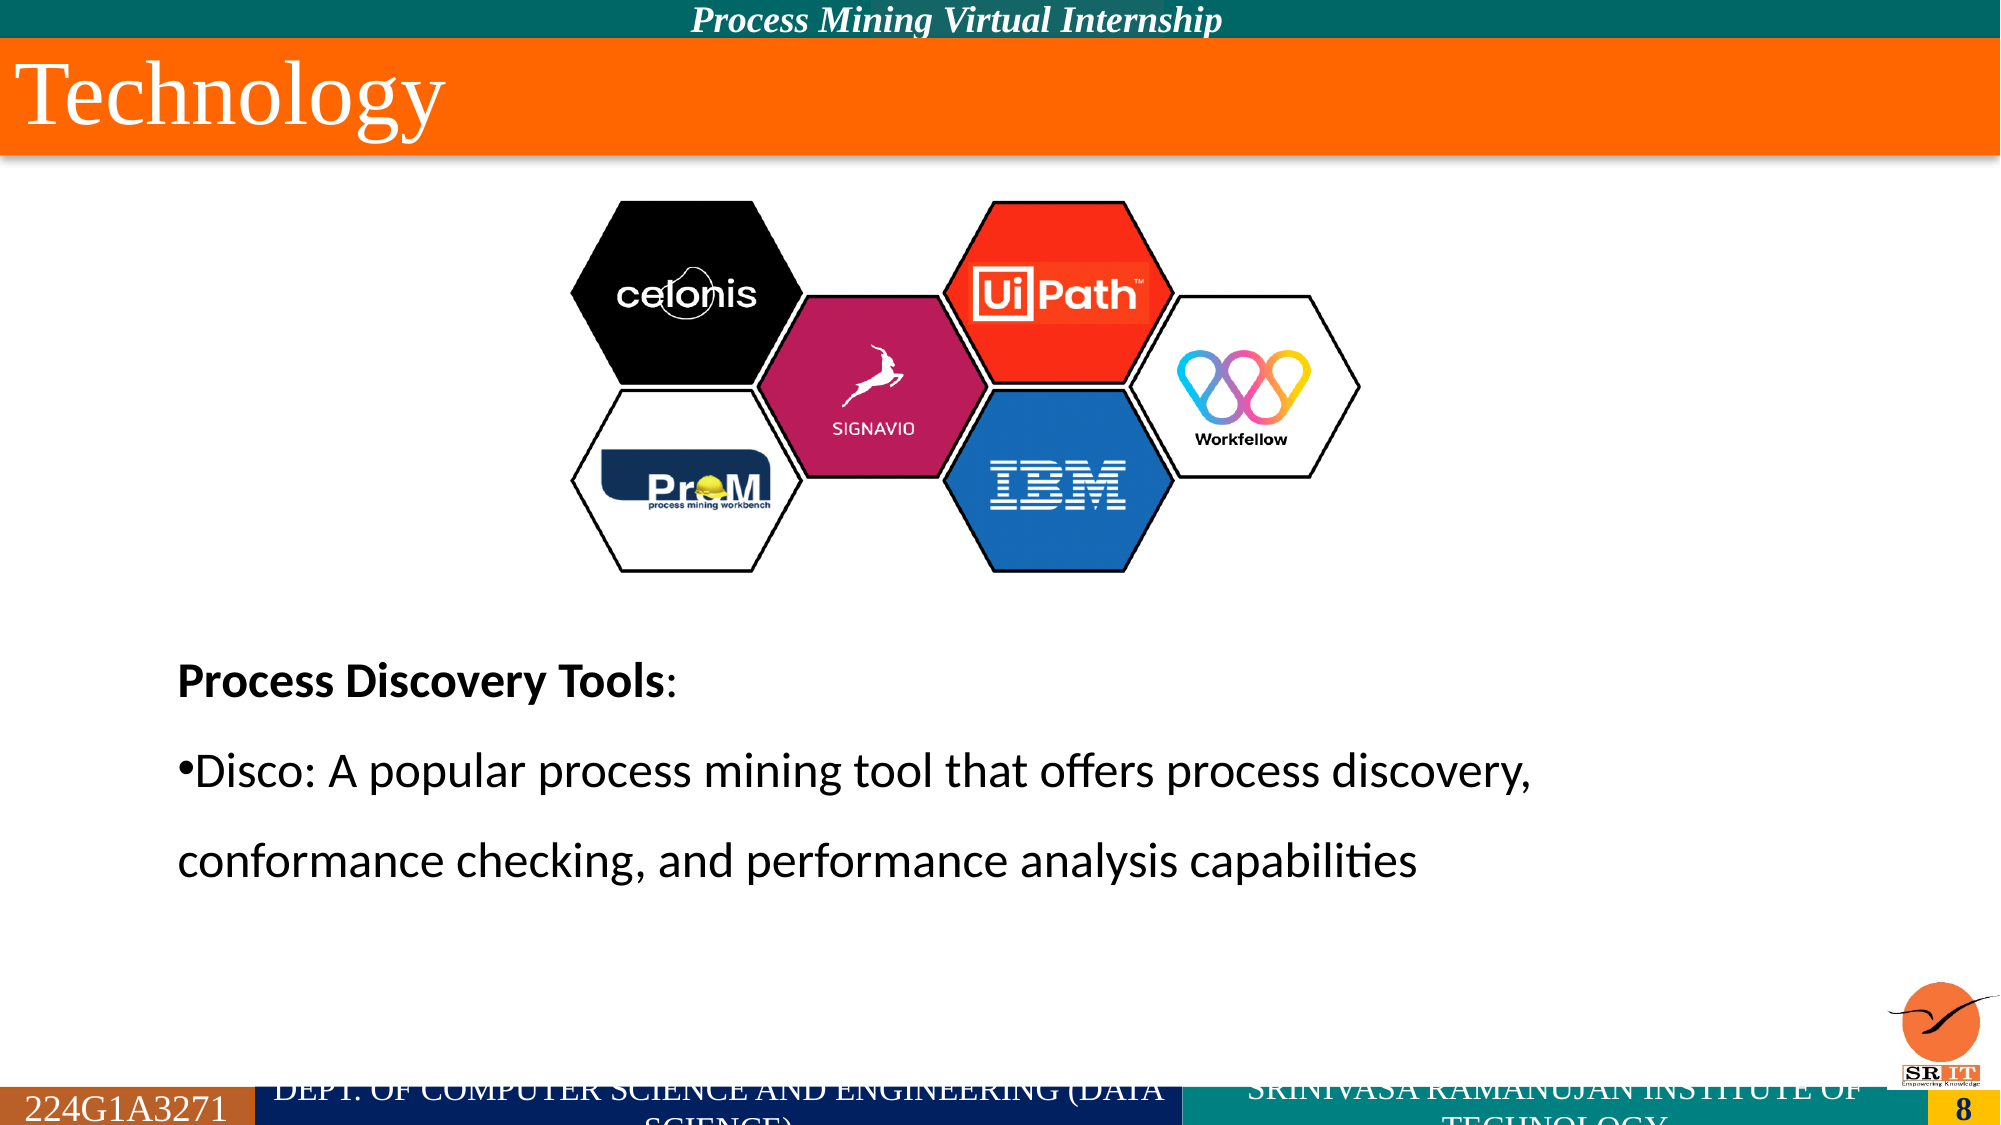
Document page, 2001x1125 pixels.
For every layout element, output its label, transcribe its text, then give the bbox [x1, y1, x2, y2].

picture [1887, 977, 2000, 1090]
text_box 224G1A3271 [9, 1076, 259, 1125]
title Technology [0, 38, 2000, 156]
picture [0, 1089, 250, 1125]
text_box Process Mining Virtual Internship [675, 0, 871, 38]
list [476, 169, 1393, 605]
text_box Process Discovery Tools: Disco: A popular process mining tool that offers process discovery, conformance checking, and performance analysis capabilities [162, 639, 1721, 985]
picture [871, 0, 1165, 39]
text_box Process Mining Virtual Internship [1165, 0, 1578, 38]
